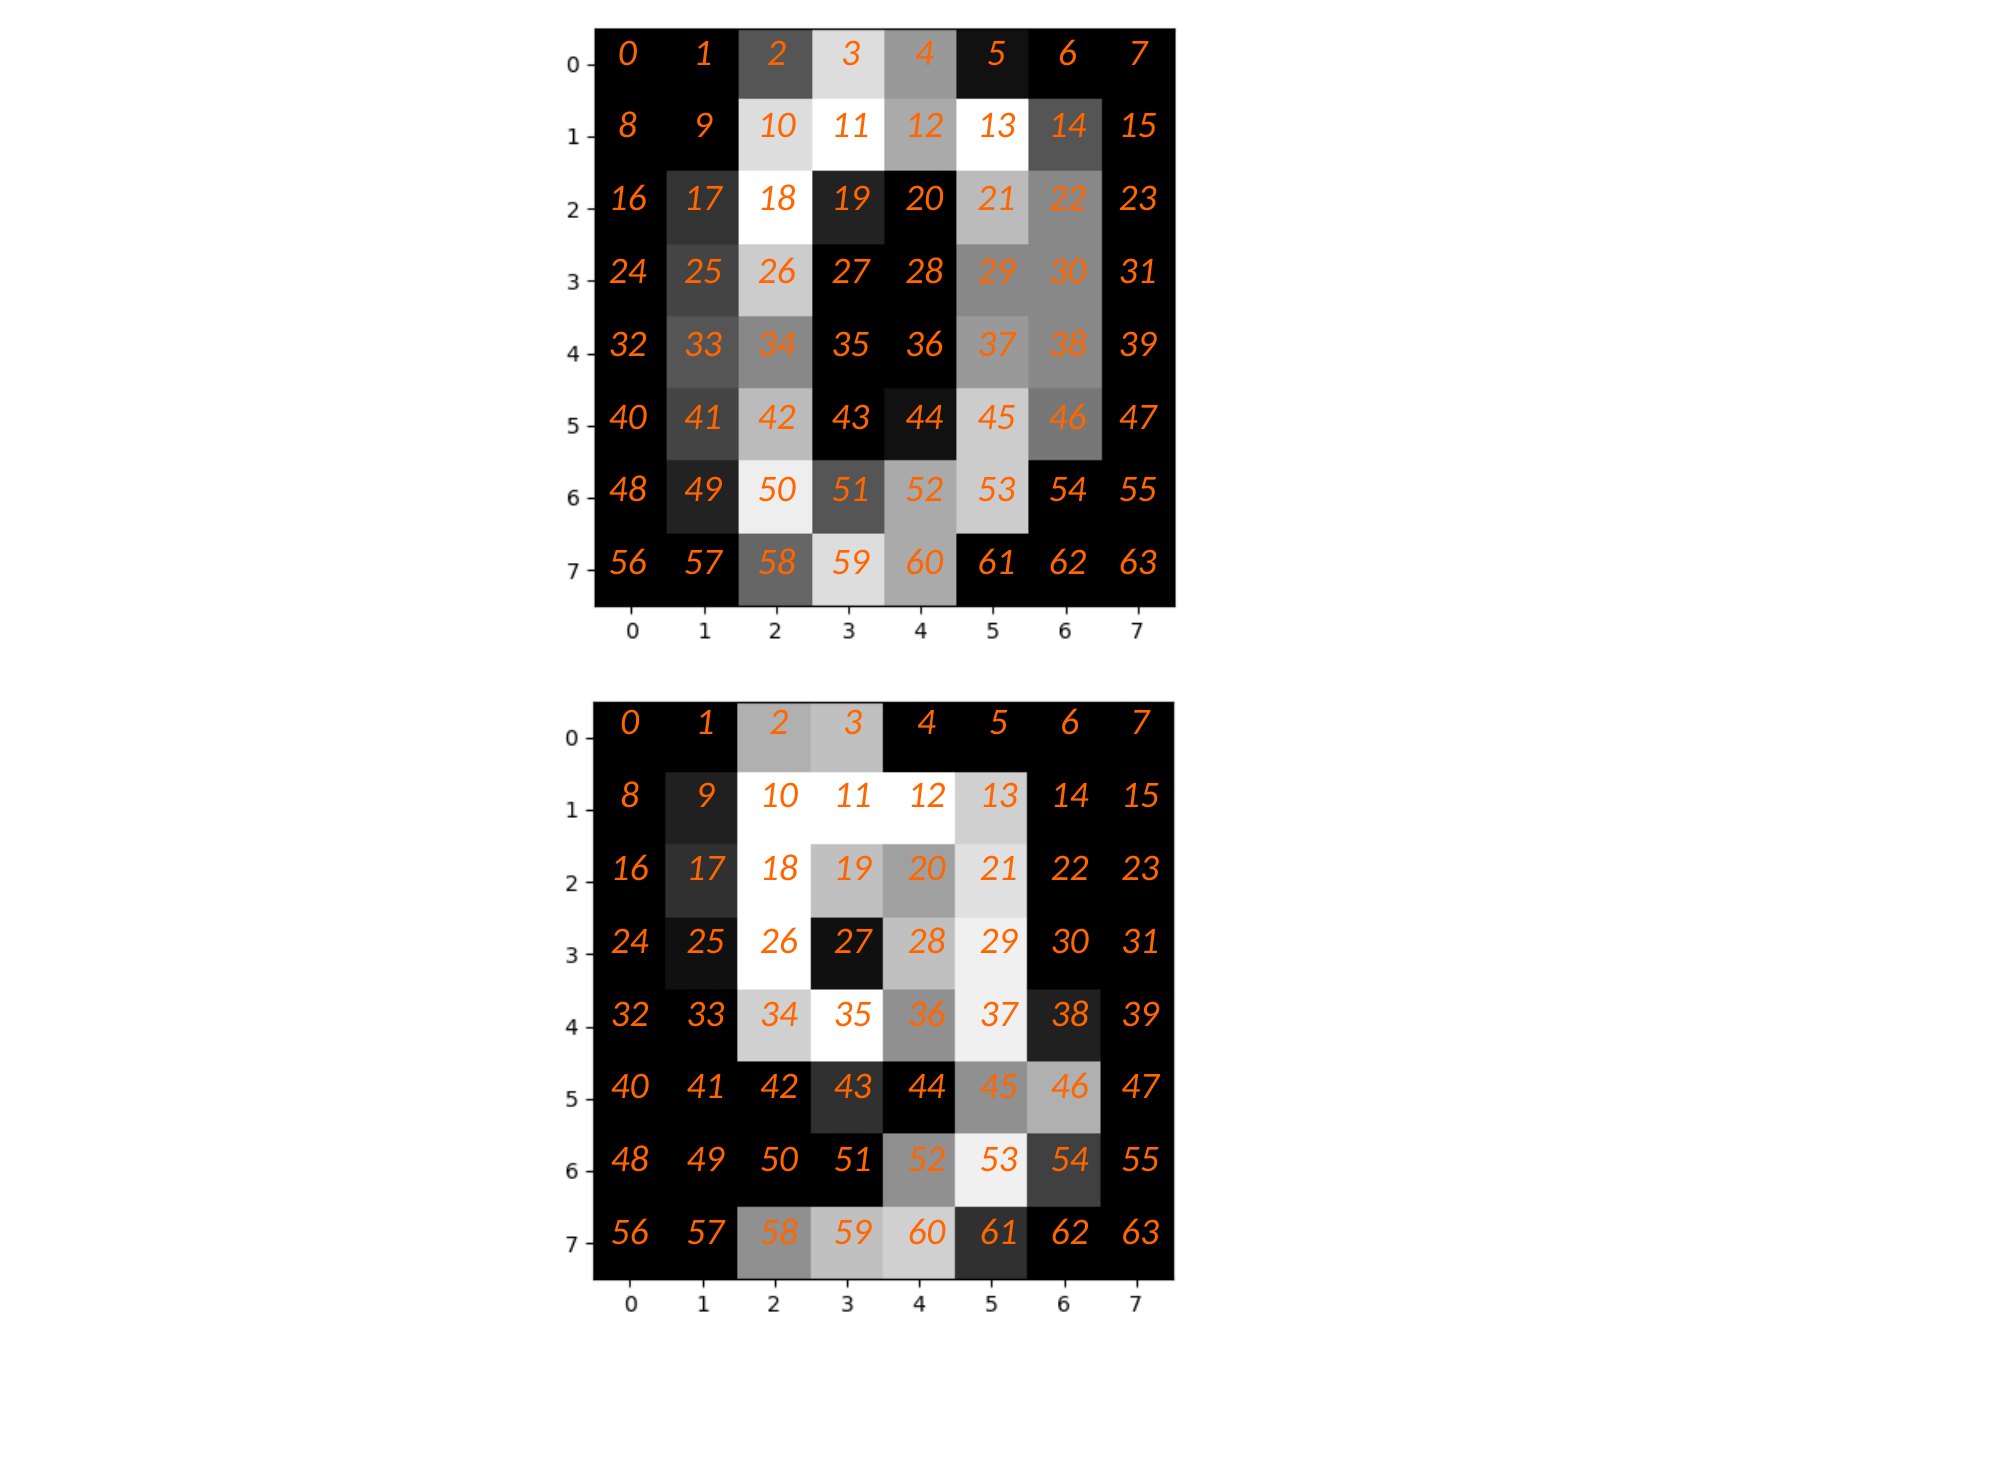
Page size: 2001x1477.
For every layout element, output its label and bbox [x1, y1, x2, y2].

picture [559, 699, 1176, 1315]
picture [562, 24, 1179, 645]
